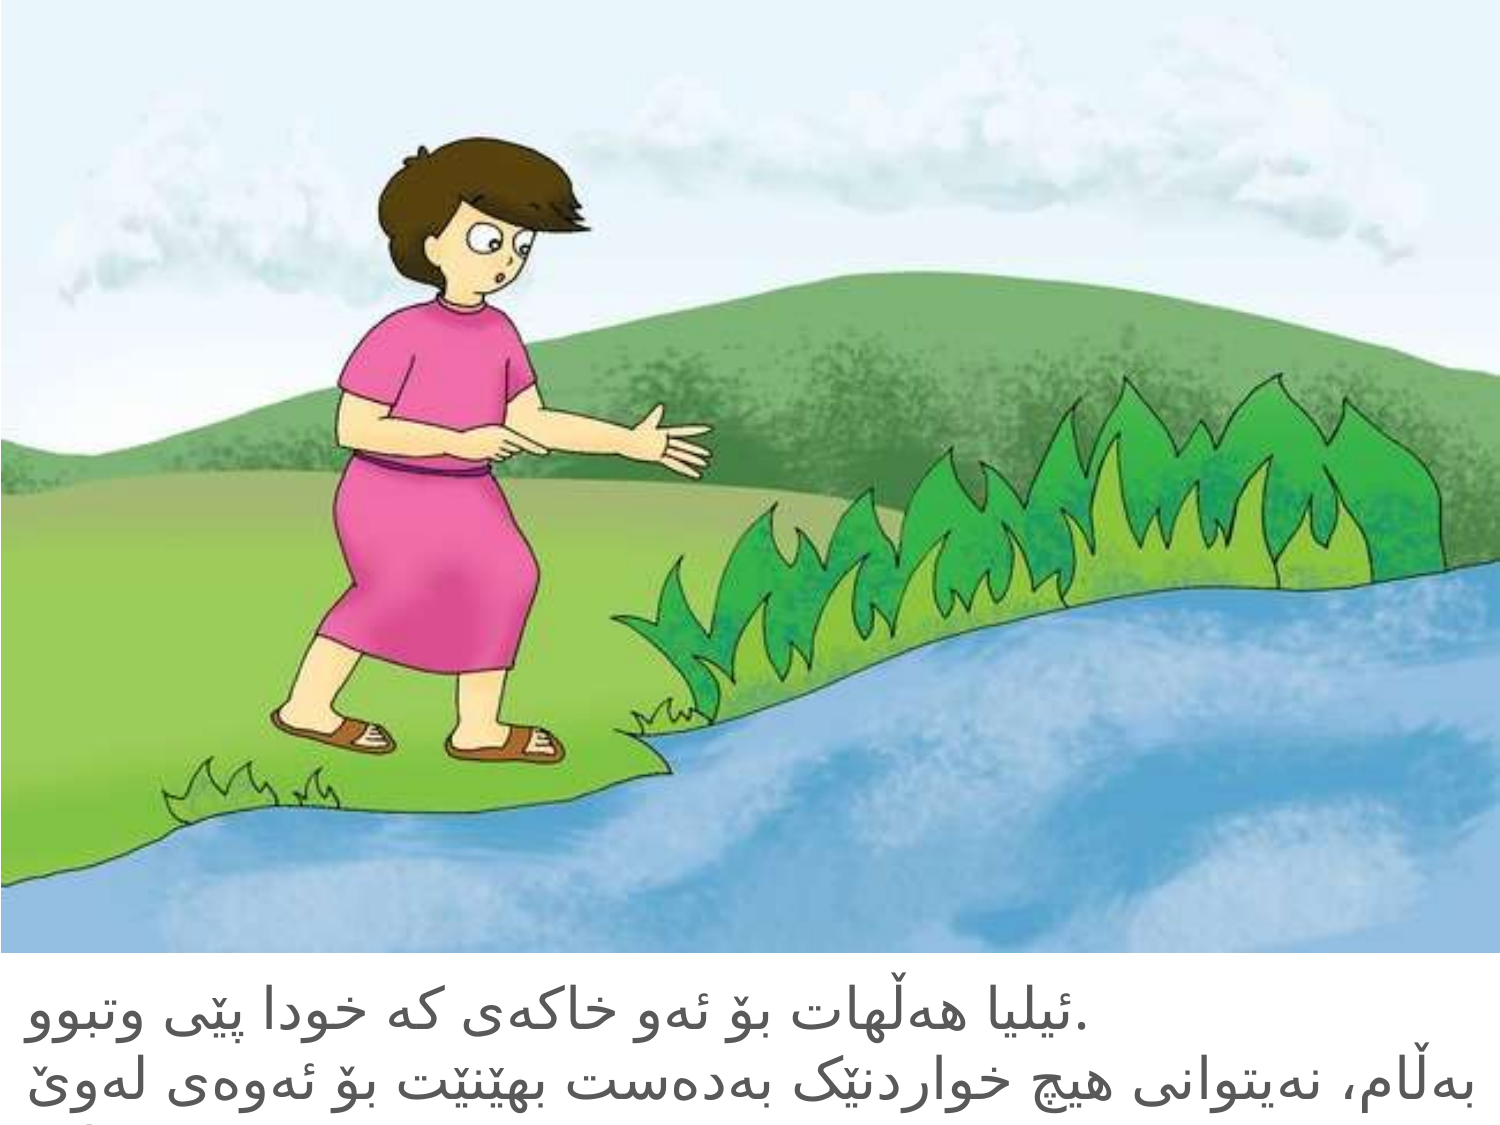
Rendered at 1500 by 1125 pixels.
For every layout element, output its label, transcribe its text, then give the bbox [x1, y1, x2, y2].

picture [1, 0, 1500, 953]
text_box ئیلیا هەڵهات بۆ ئەو خاکەی کە خودا پێی وتبوو. بەڵام، نەیتوانی هیچ خواردنێک بەدەست بهێنێت بۆ ئەوەی لەوێ بیخوات. [11, 964, 1500, 1125]
